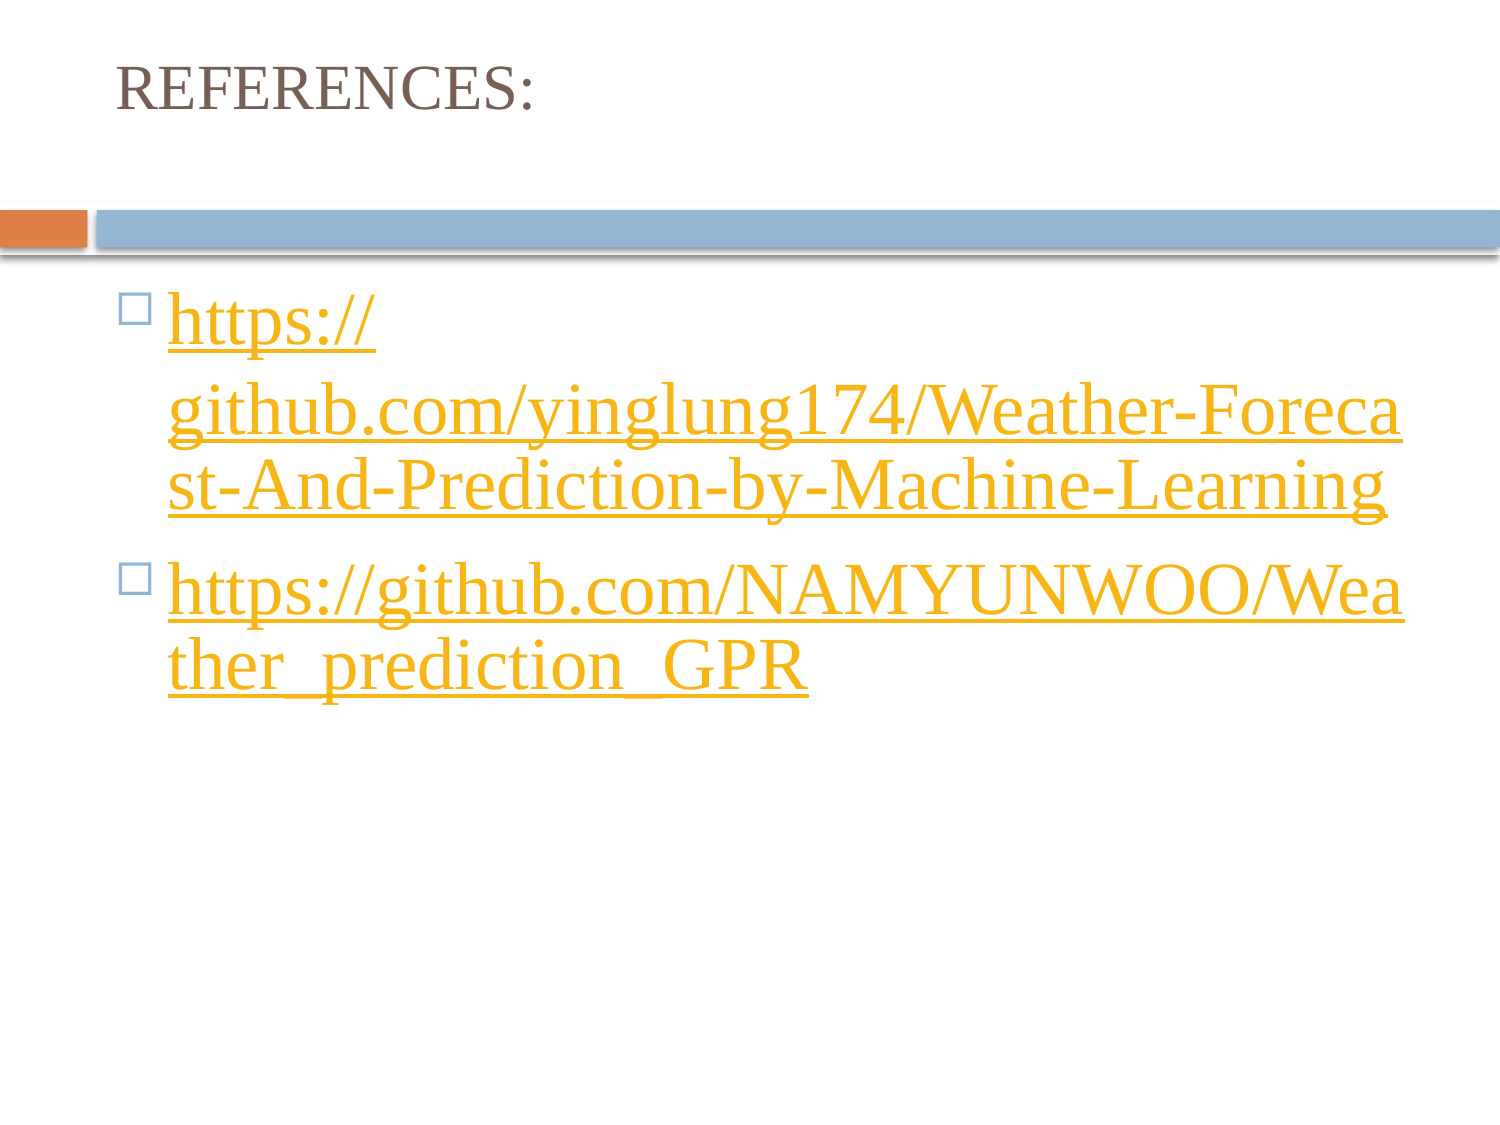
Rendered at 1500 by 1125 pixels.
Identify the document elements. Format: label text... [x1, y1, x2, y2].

title REFERENCES: [100, 37, 1438, 200]
list https://github.com/yinglung174/Weather-Forecast-And-Prediction-by-Machine-Learning https://github.com/NAMYUNWOO/Weather_prediction_GPR [100, 262, 1438, 1000]
